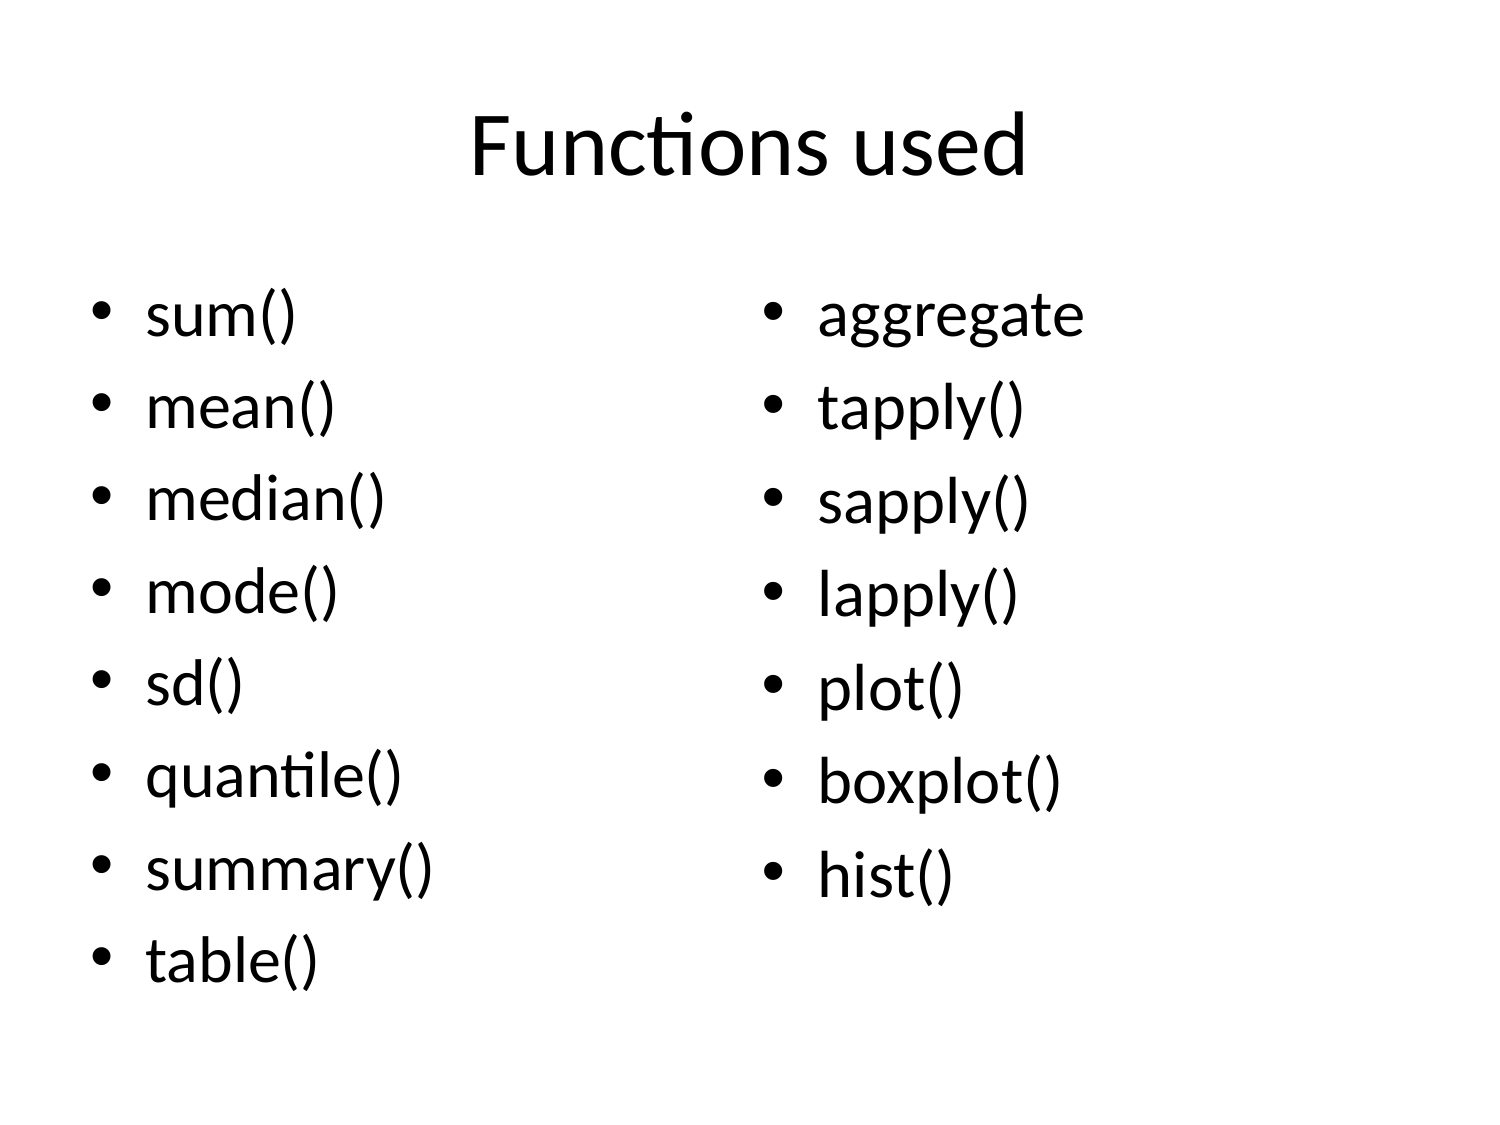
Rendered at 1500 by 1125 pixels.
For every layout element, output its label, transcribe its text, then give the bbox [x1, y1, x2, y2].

title Functions used [75, 45, 1425, 233]
text_box aggregate tapply() sapply() lapply() plot() boxplot() hist() [746, 262, 1232, 1005]
list sum() mean() median() mode() sd() quantile() summary() table() [75, 262, 560, 1005]
